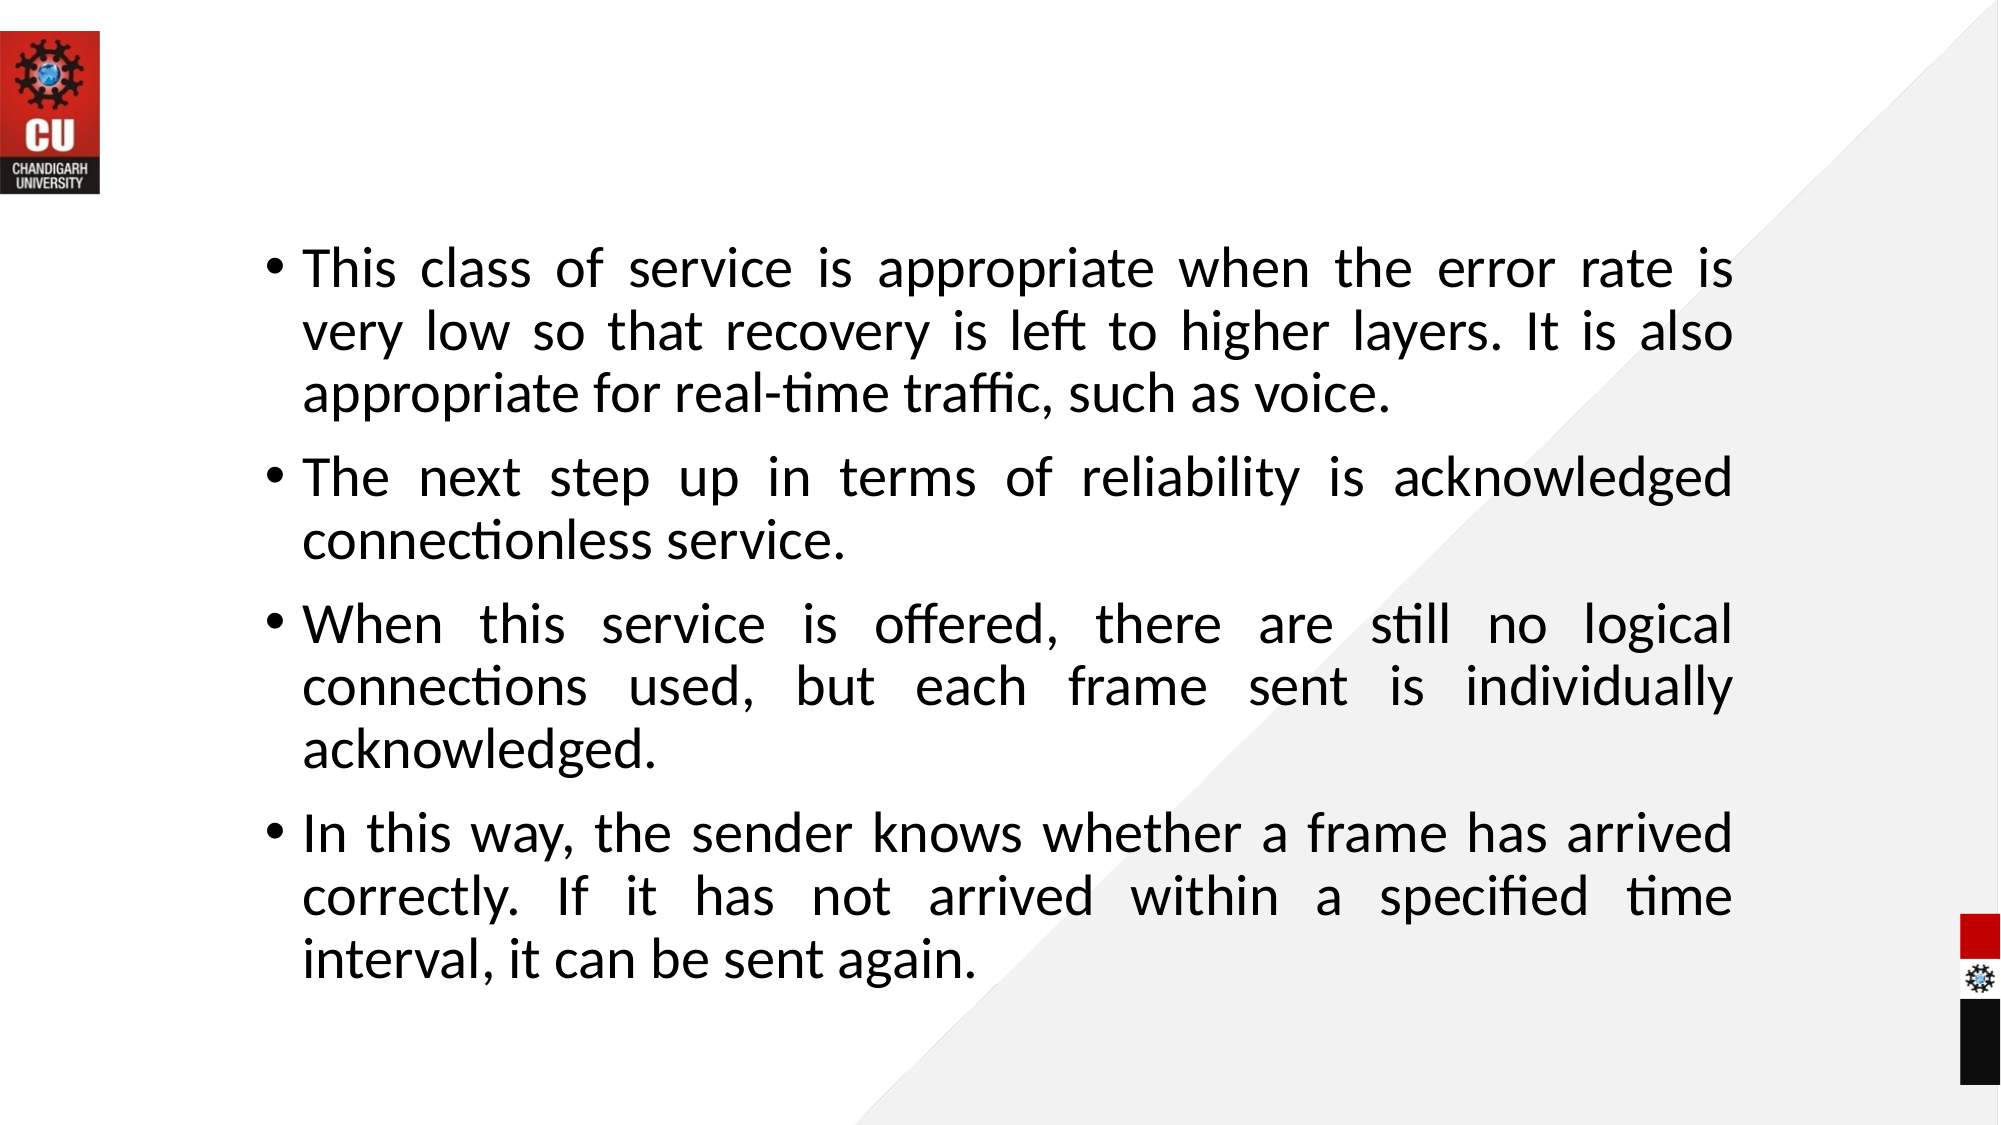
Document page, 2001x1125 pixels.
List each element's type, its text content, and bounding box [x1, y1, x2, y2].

list This class of service is appropriate when the error rate is very low so that recovery is left to higher layers. It is also appropriate for real-time traffic, such as voice. The next step up in terms of reliability is acknowledged connectionless service. When this service is offered, there are still no logical connections used, but each frame sent is individually acknowledged. In this way, the sender knows whether a frame has arrived correctly. If it has not arrived within a specified time interval, it can be sent again. [249, 229, 1750, 1075]
picture [0, 0, 2001, 1125]
